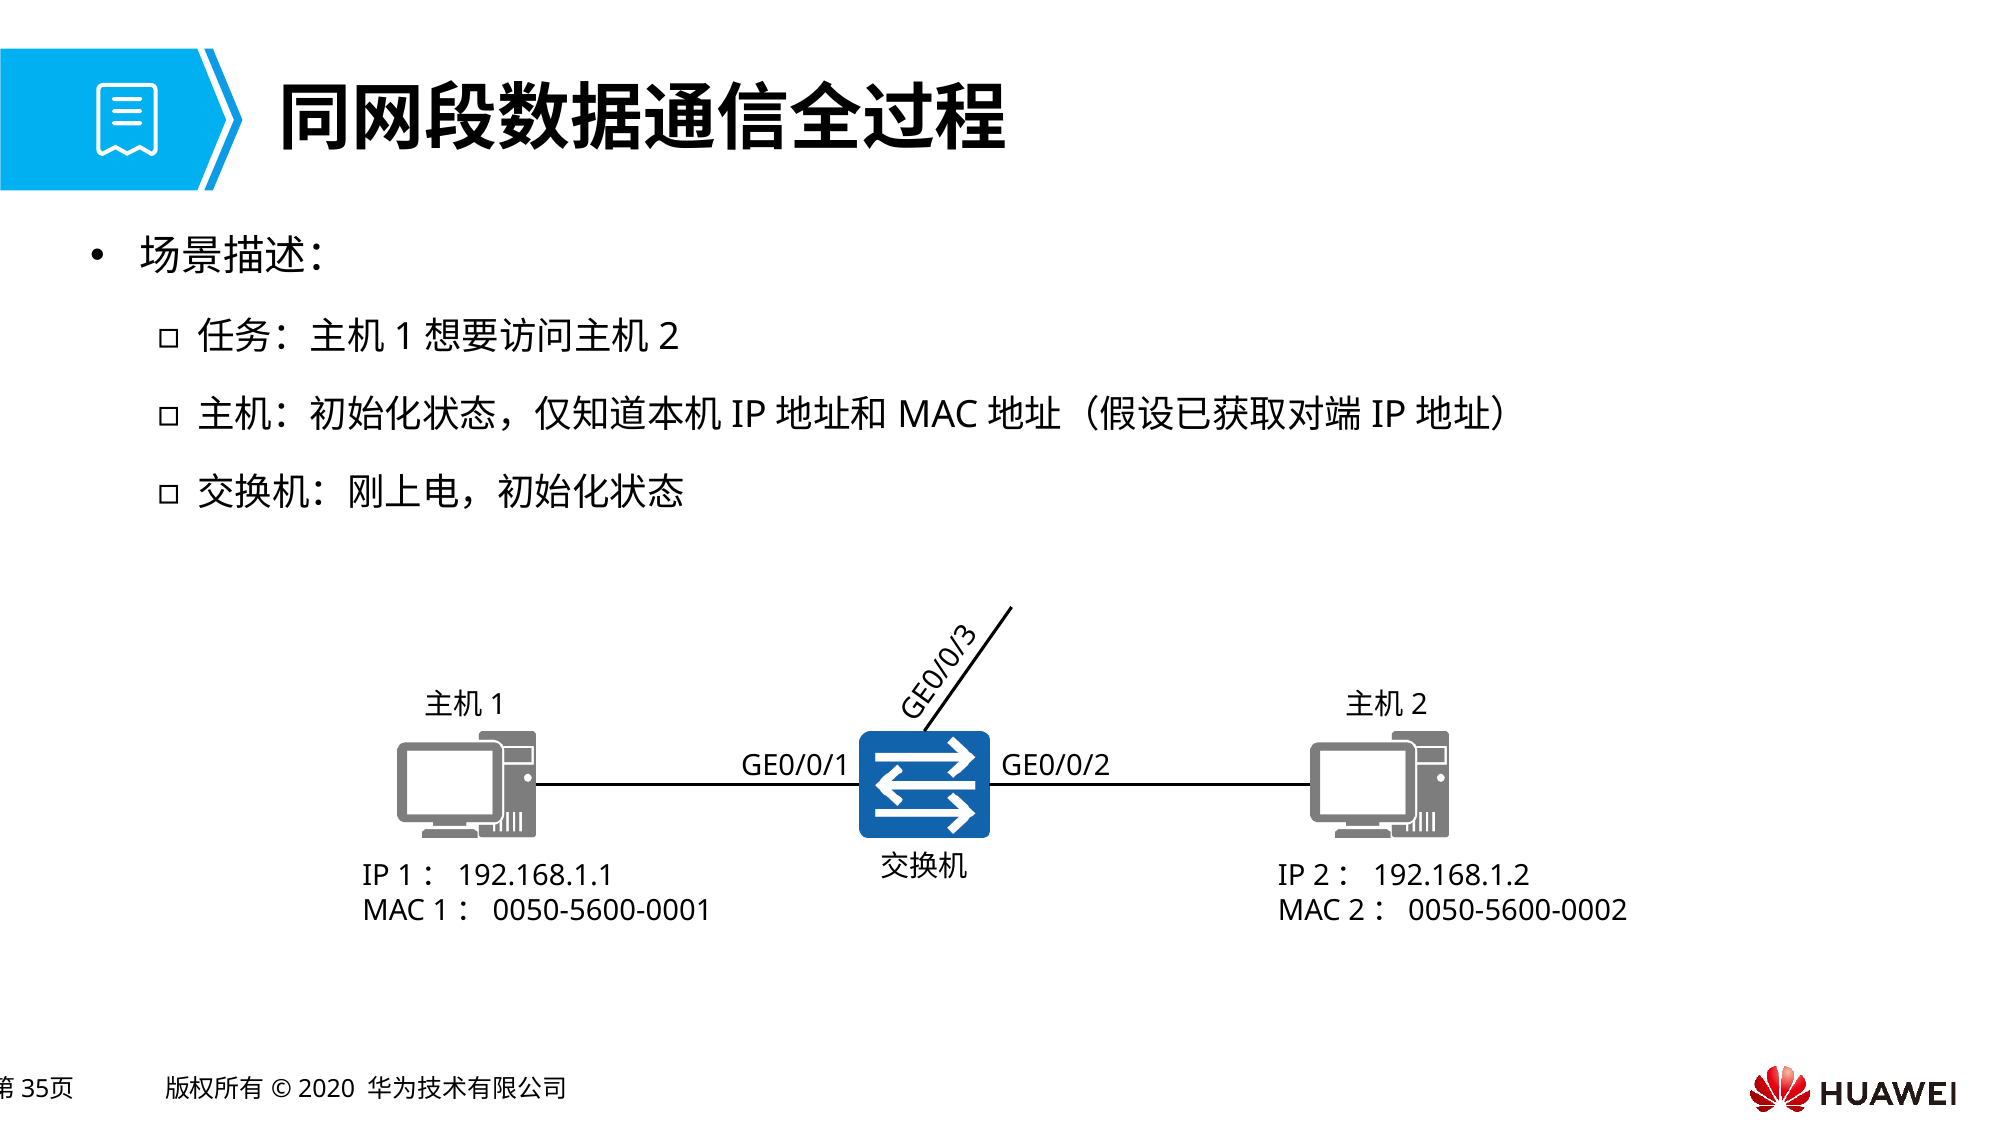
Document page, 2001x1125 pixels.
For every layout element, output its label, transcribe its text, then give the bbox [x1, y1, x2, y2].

picture [1750, 1066, 1956, 1112]
list 场景描述： 任务：主机1想要访问主机2 主机：初始化状态，仅知道本机IP地址和MAC地址（假设已获取对端IP地址） 交换机：刚上电，初始化状态 [76, 202, 1927, 971]
title 同网段数据通信全过程 [261, 67, 1874, 173]
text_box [347, 586, 1665, 935]
